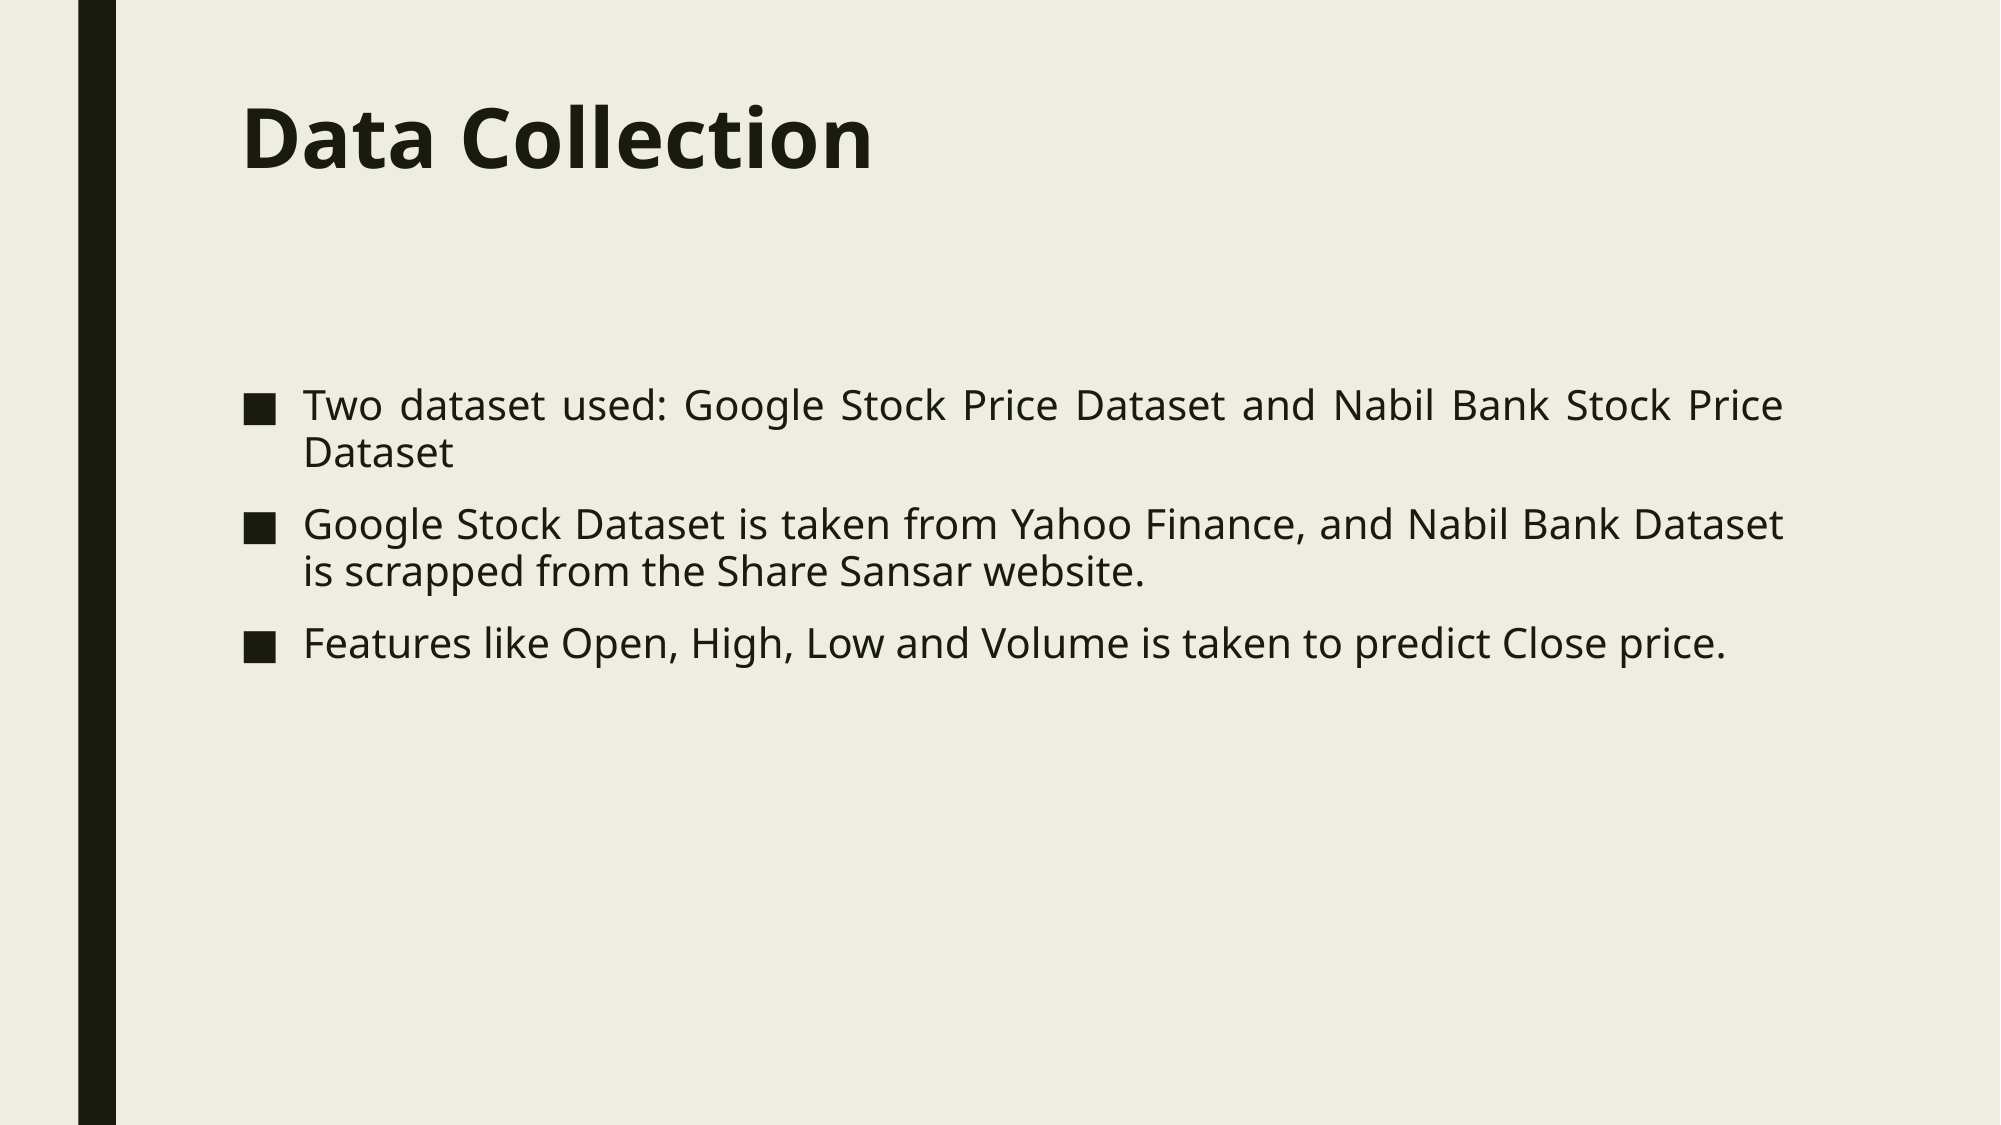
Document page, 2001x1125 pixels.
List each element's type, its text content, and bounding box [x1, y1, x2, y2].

title Data Collection [225, 89, 1800, 236]
list Two dataset used: Google Stock Price Dataset and Nabil Bank Stock Price Dataset Google Stock Dataset is taken from Yahoo Finance, and Nabil Bank Dataset is scrapped from the Share Sansar website. Features like Open, High, Low and Volume is taken to predict Close price. [225, 375, 1800, 963]
